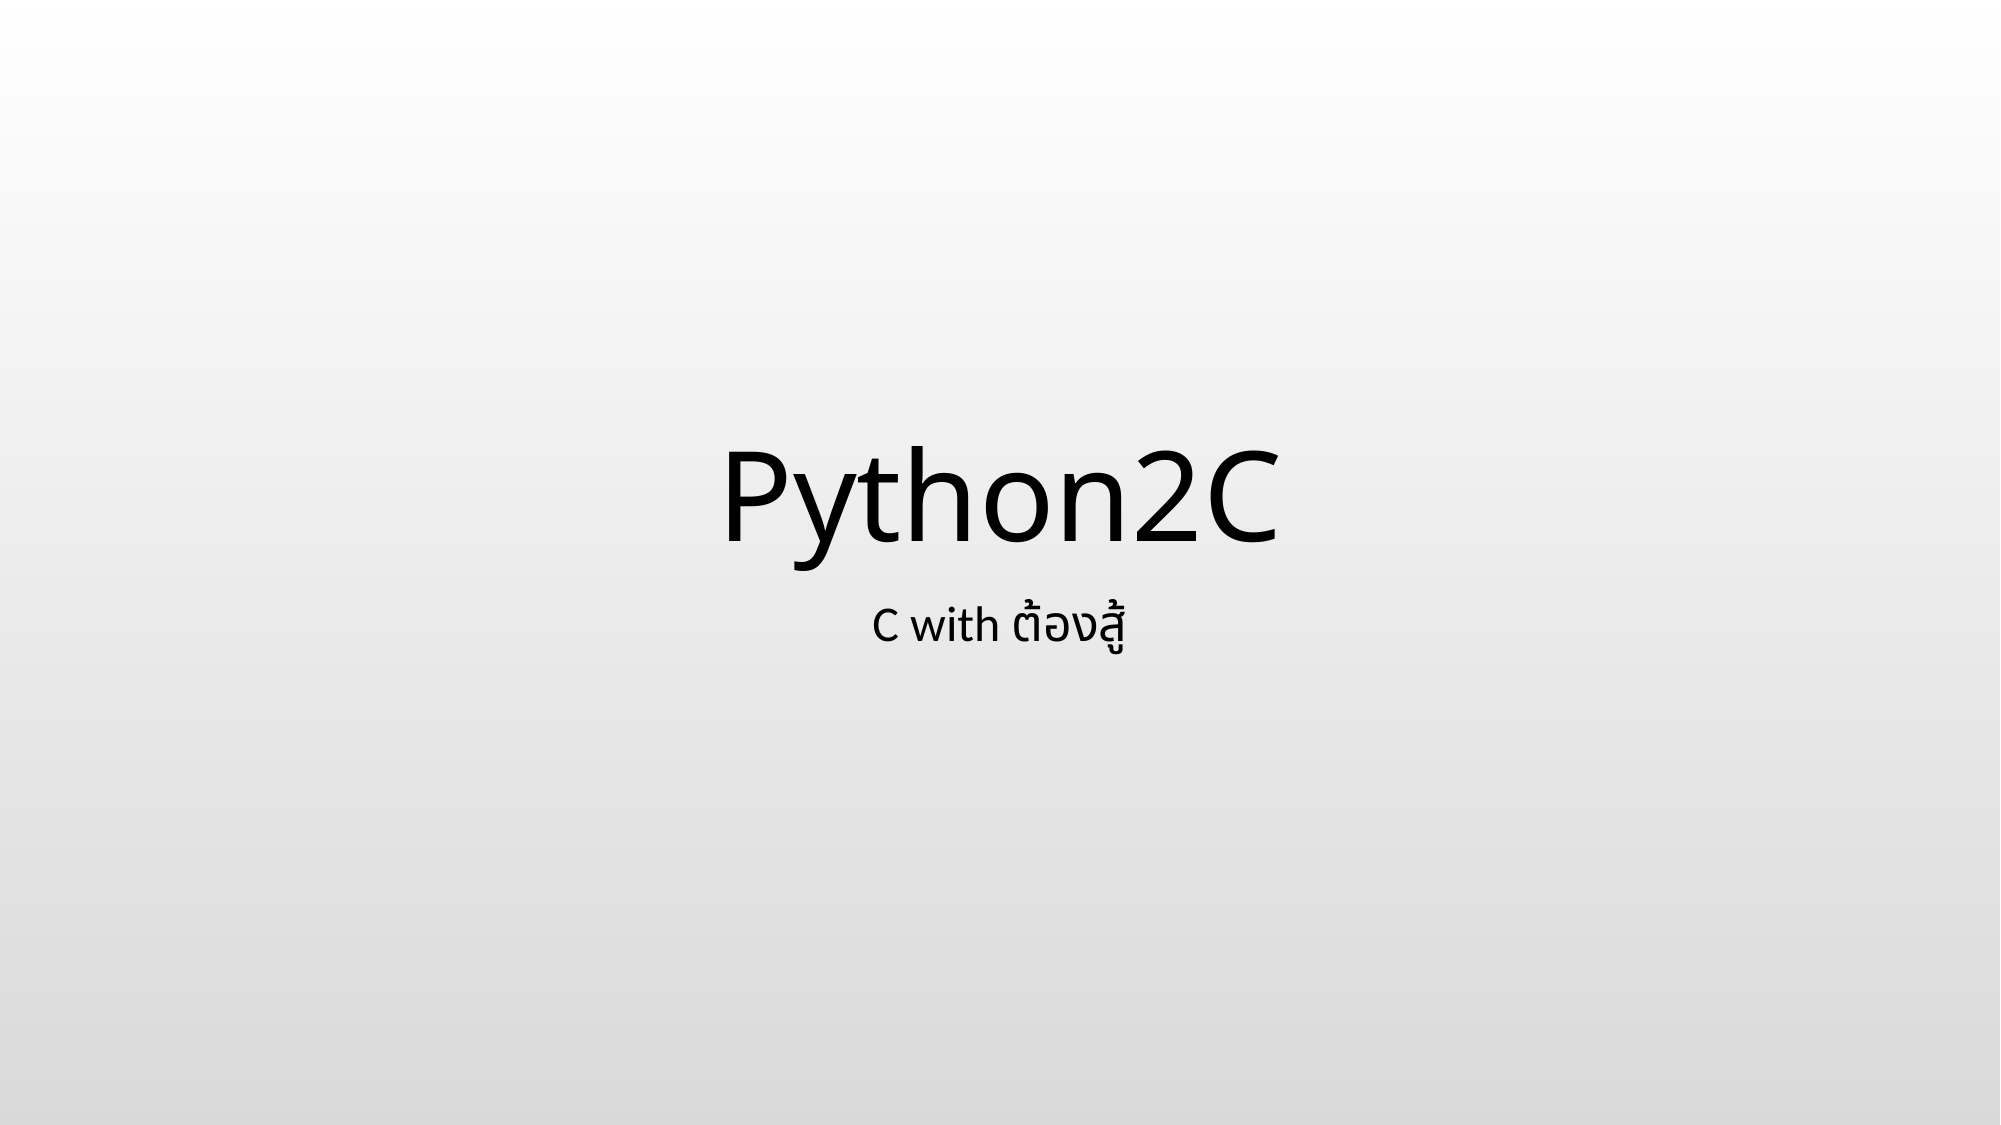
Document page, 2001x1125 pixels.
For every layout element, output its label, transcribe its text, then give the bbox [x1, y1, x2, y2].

title Python2C [249, 184, 1750, 576]
subtitle C with ต้องสู้ [249, 590, 1750, 863]
